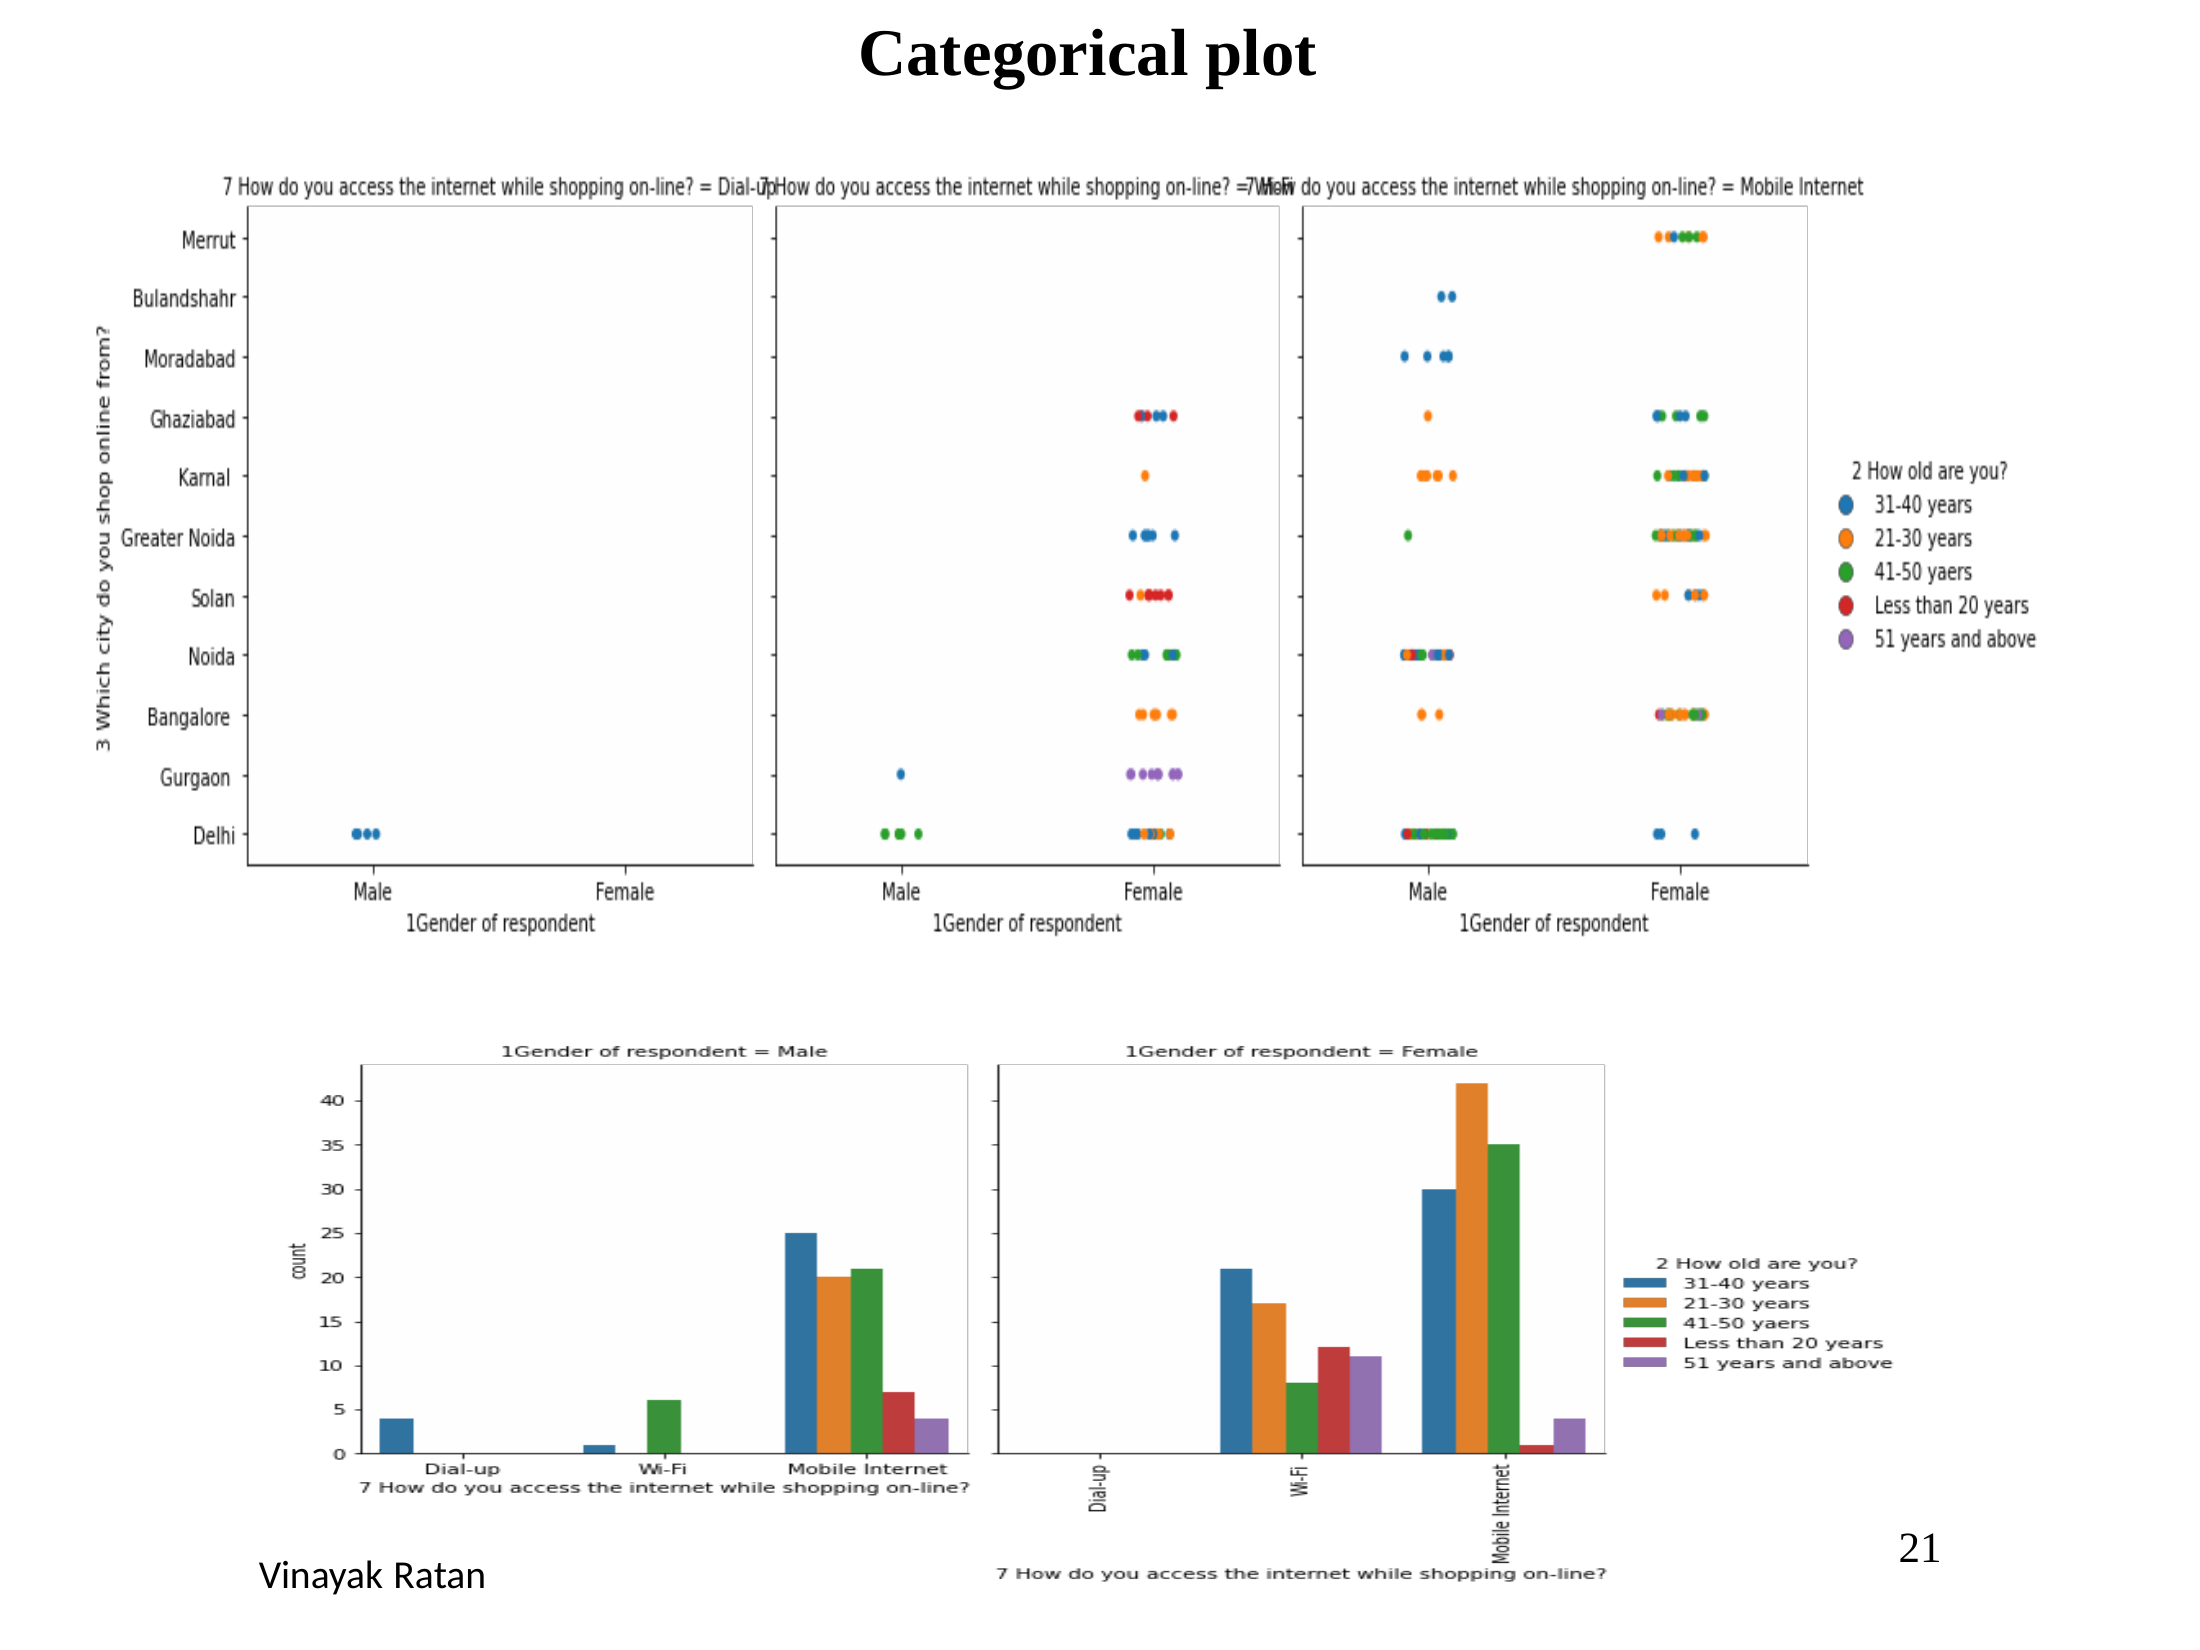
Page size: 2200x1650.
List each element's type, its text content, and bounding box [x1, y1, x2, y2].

text_box [87, 162, 2050, 950]
text_box [274, 1037, 1913, 1591]
footer Vinayak Ratan [255, 1549, 492, 1598]
text_box Categorical plot [855, 9, 1345, 90]
slide_number 21 [1891, 1519, 1949, 1625]
